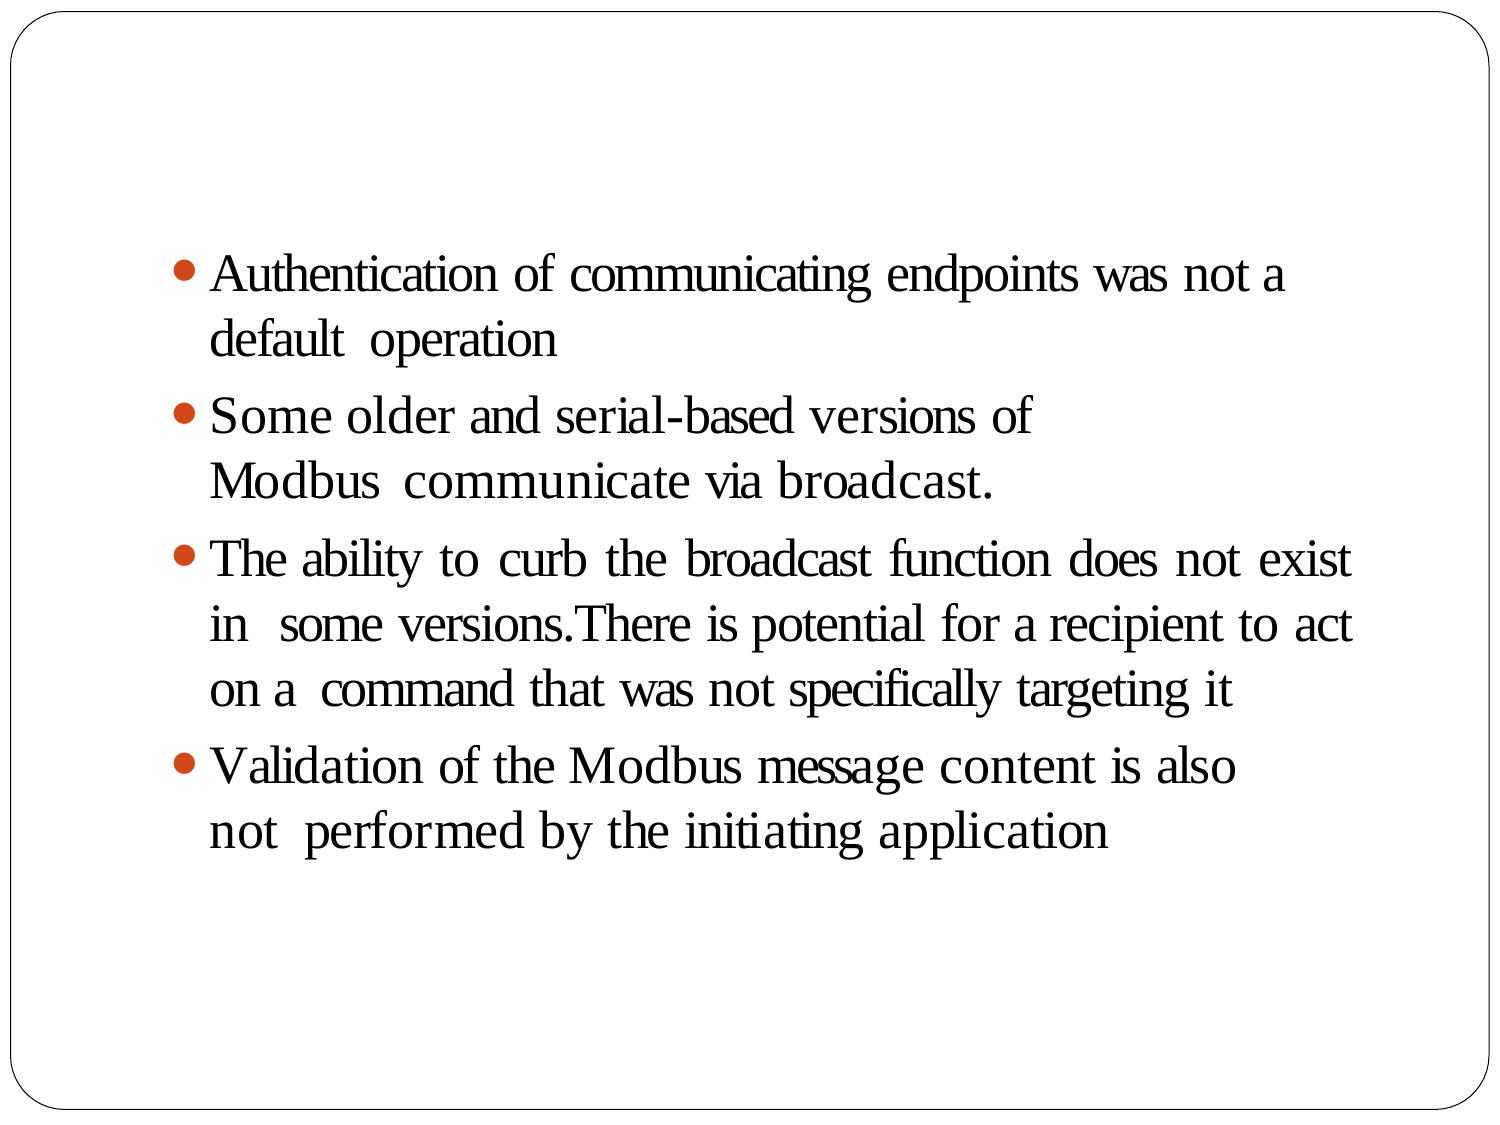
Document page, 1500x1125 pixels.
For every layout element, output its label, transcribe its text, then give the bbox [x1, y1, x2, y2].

text_box Authentication of communicating endpoints was not a default operation Some older and serial-based versions of Modbus communicate via broadcast. The ability to curb the broadcast function does not exist in some versions.There is potential for a recipient to act on a command that was not specifically targeting it Validation of the Modbus message content is also not performed by the initiating application [162, 235, 1408, 860]
